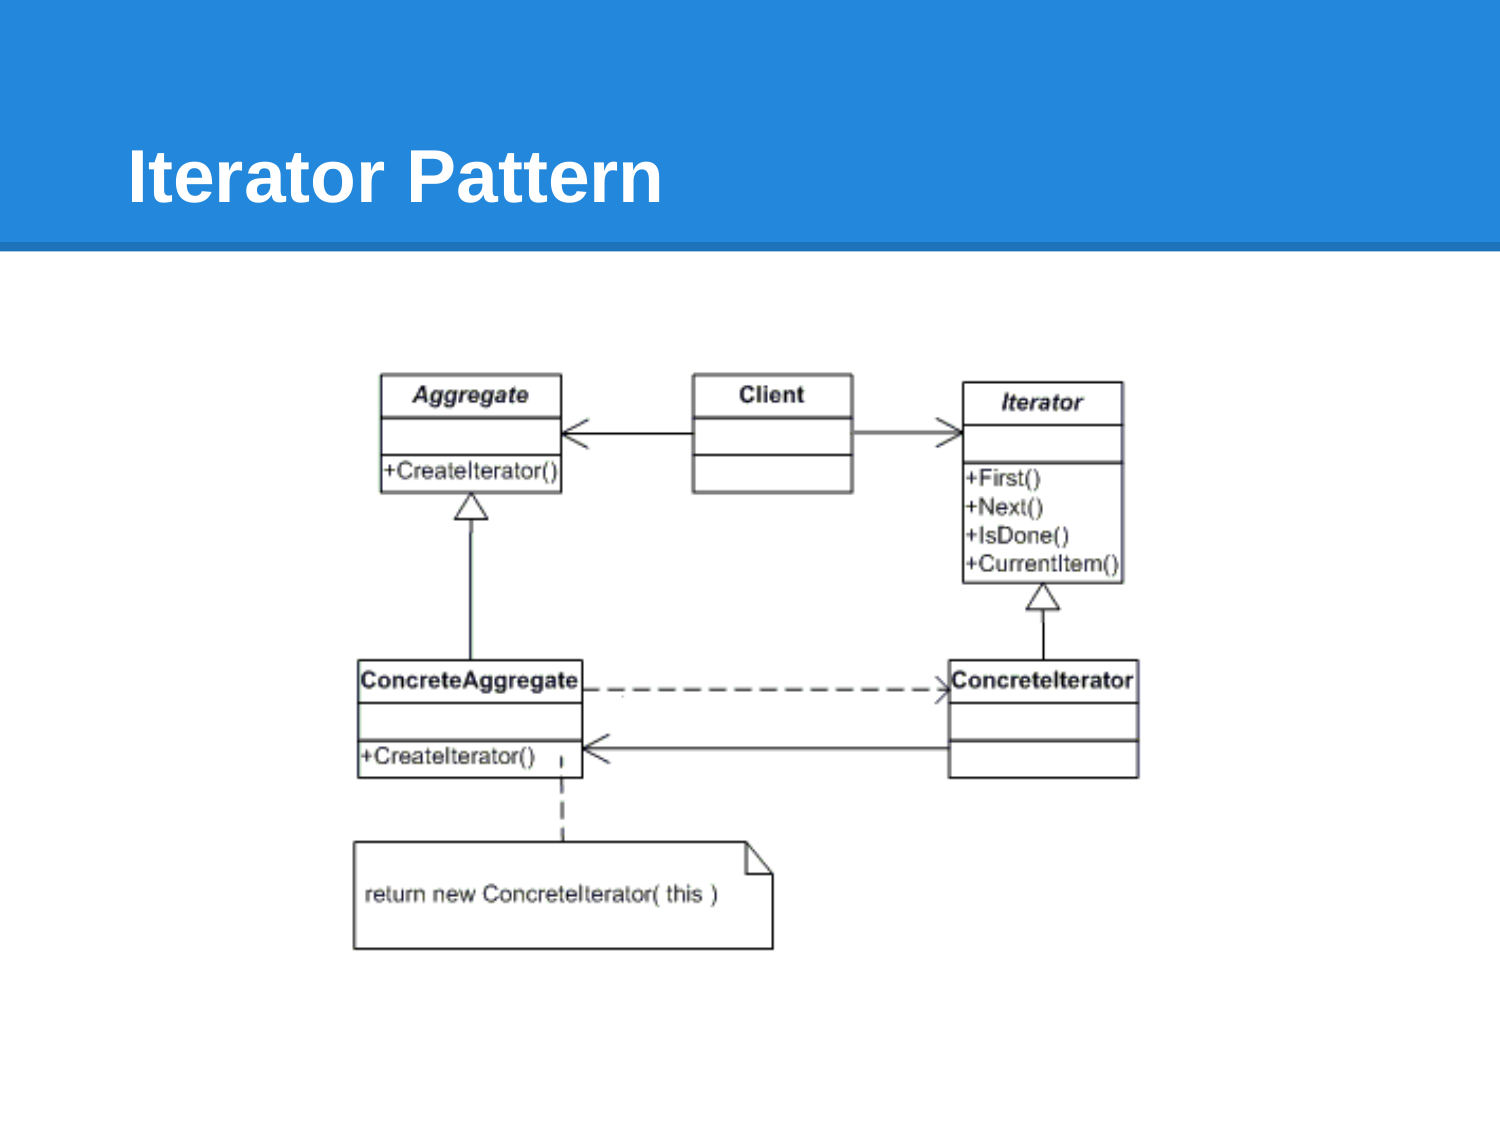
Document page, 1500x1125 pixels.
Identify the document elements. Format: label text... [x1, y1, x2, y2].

text_box [347, 354, 1153, 959]
title Iterator Pattern [75, 45, 1425, 233]
